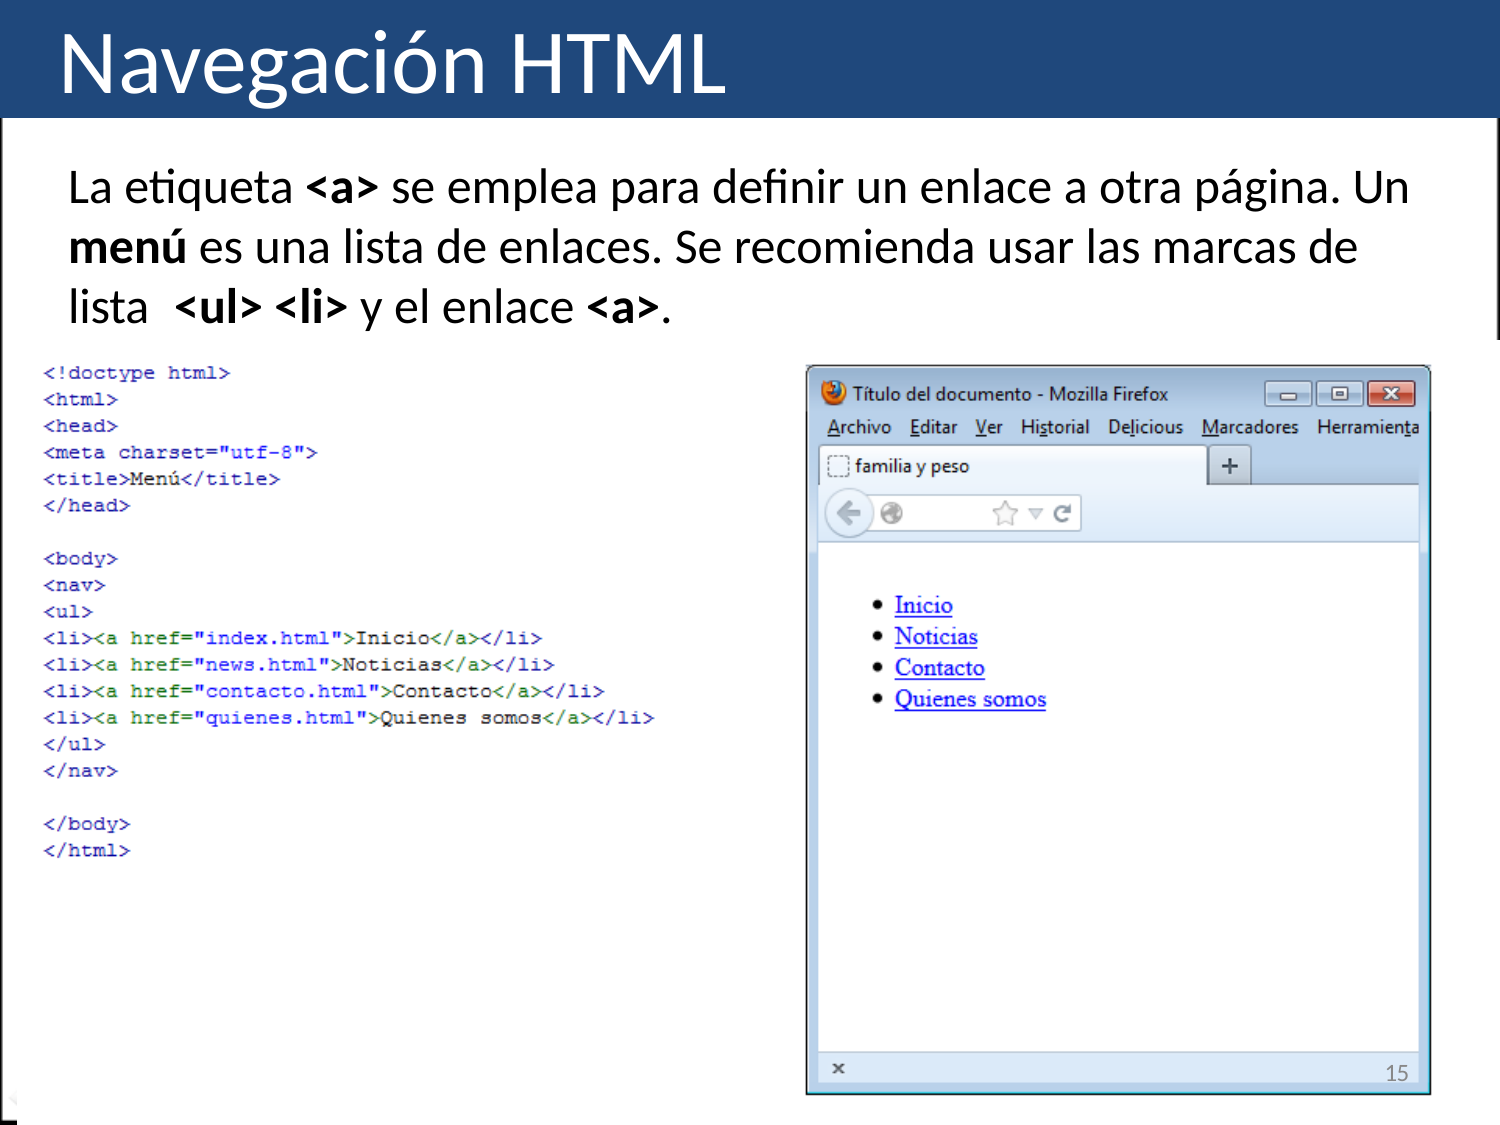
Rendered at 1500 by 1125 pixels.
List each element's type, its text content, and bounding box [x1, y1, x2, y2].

text_box Navegación HTML [56, 0, 731, 112]
picture [0, 118, 1500, 1125]
text_box La etiqueta <a> se emplea para definir un enlace a otra página. Un menú es una lista de enlaces. Se recomienda usar las marcas de lista <ul> <li> y el enlace <a>. [65, 151, 1413, 334]
text_box [0, 0, 1500, 118]
